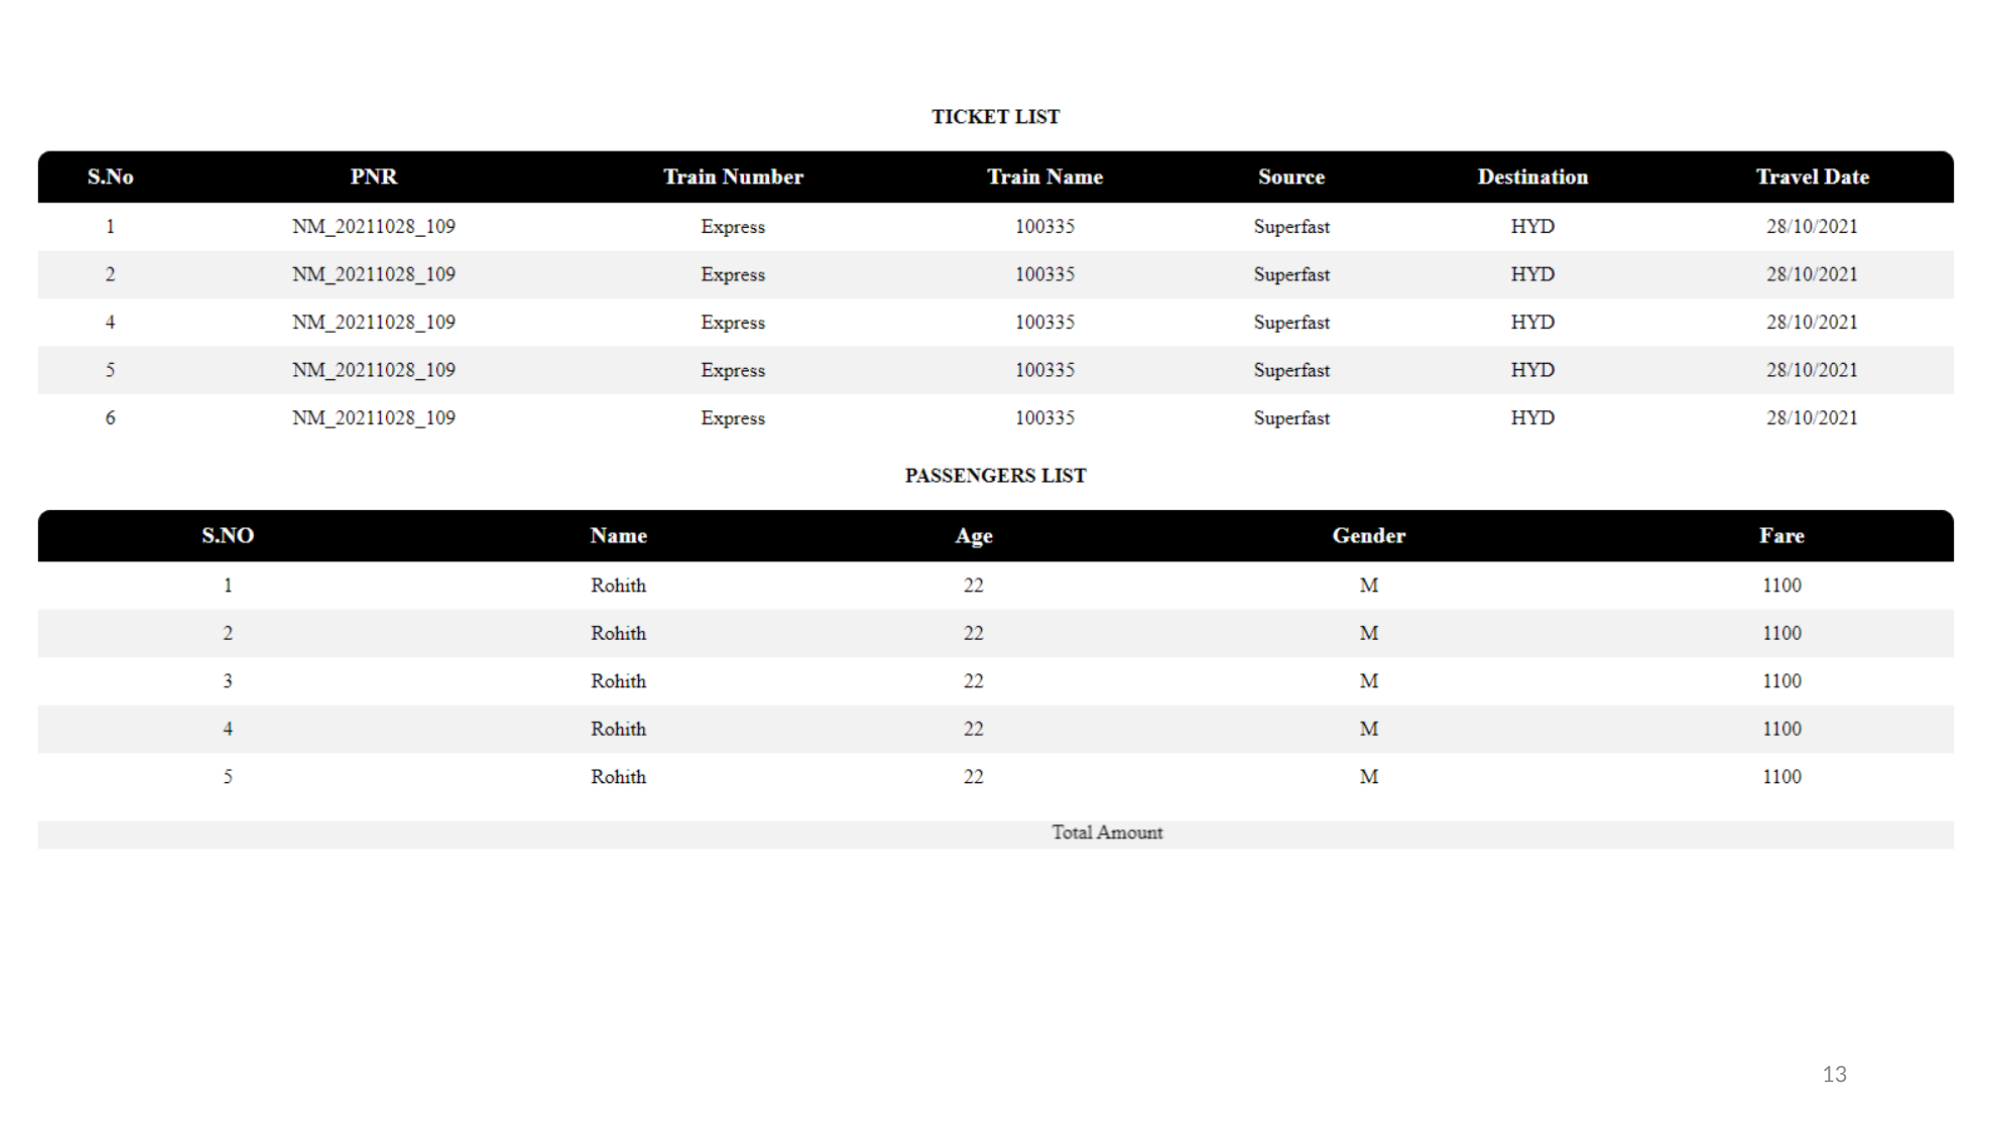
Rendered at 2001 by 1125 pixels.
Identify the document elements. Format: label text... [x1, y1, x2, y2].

slide_number 13 [1412, 1051, 1863, 1103]
picture [28, 100, 1957, 1051]
